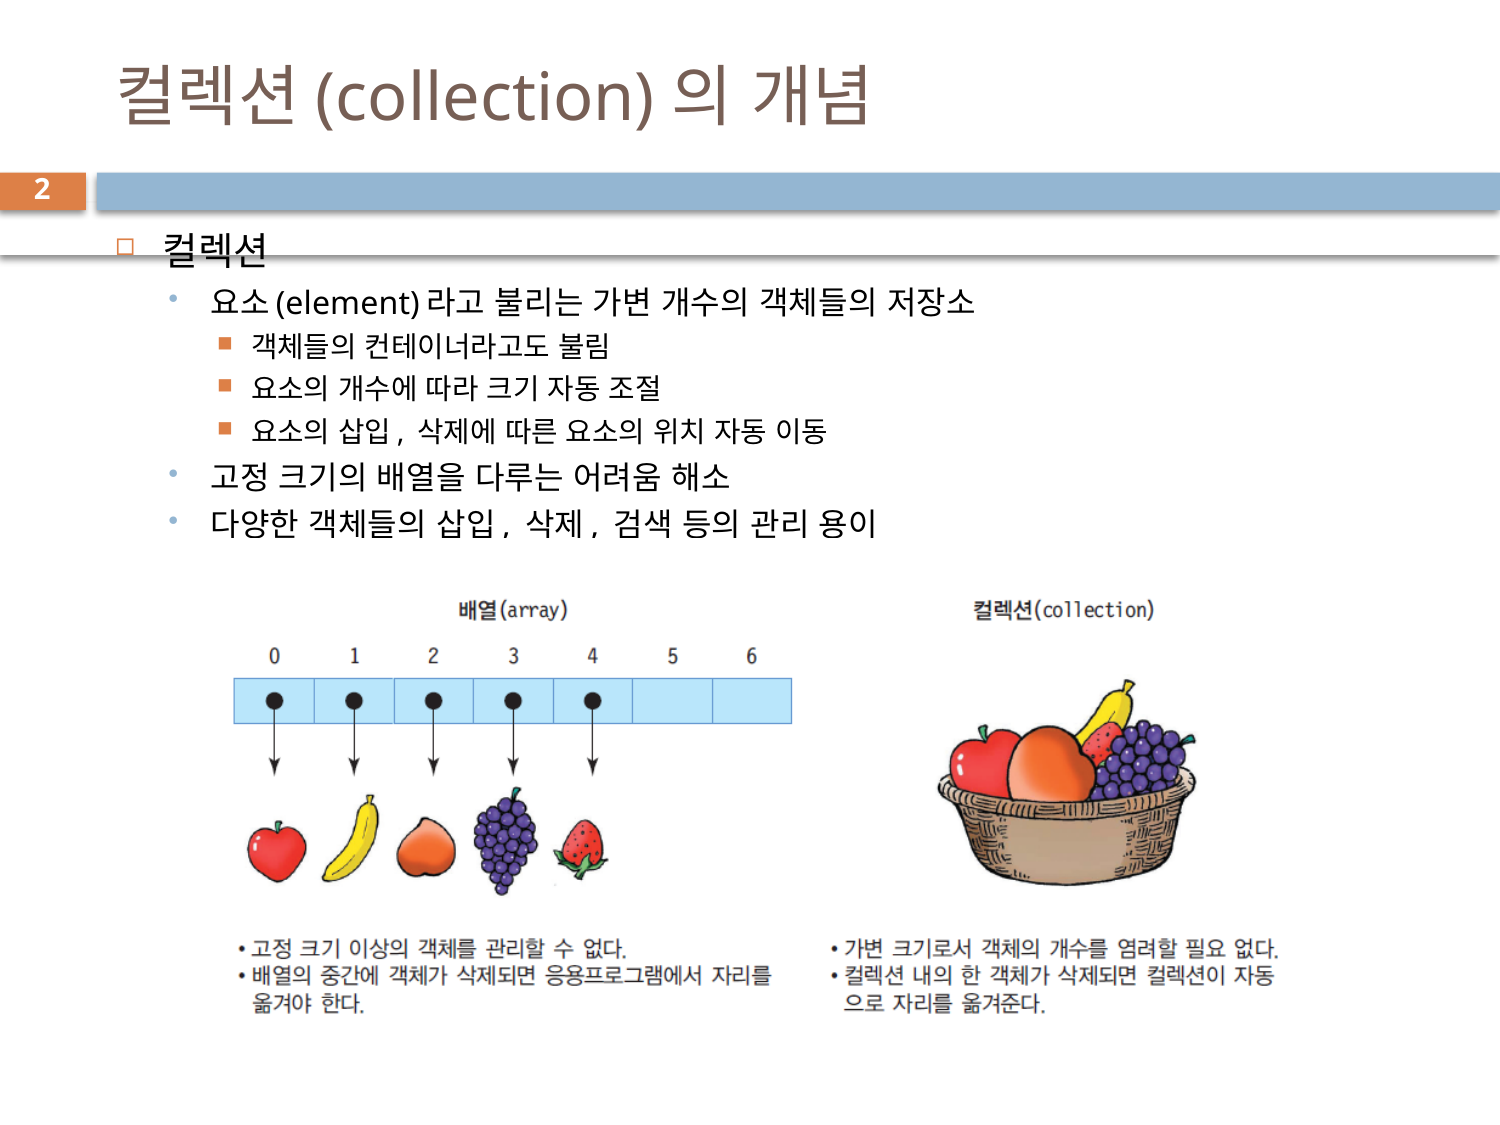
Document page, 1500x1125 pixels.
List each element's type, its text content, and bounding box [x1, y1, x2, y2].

slide_number 2 [0, 170, 87, 211]
picture [196, 538, 1301, 1037]
title 컬렉션(collection)의 개념 [100, 37, 1438, 149]
list 컬렉션 요소(element)라고 불리는 가변 개수의 객체들의 저장소 객체들의 컨테이너라고도 불림 요소의 개수에 따라 크기 자동 조절 요소의 삽입, 삭제에 따른 요소의 위치 자동 이동 고정 크기의 배열을 다루는 어려움 해소 다양한 객체들의 삽입, 삭제, 검색 등의 관리 용이 [100, 219, 1438, 551]
